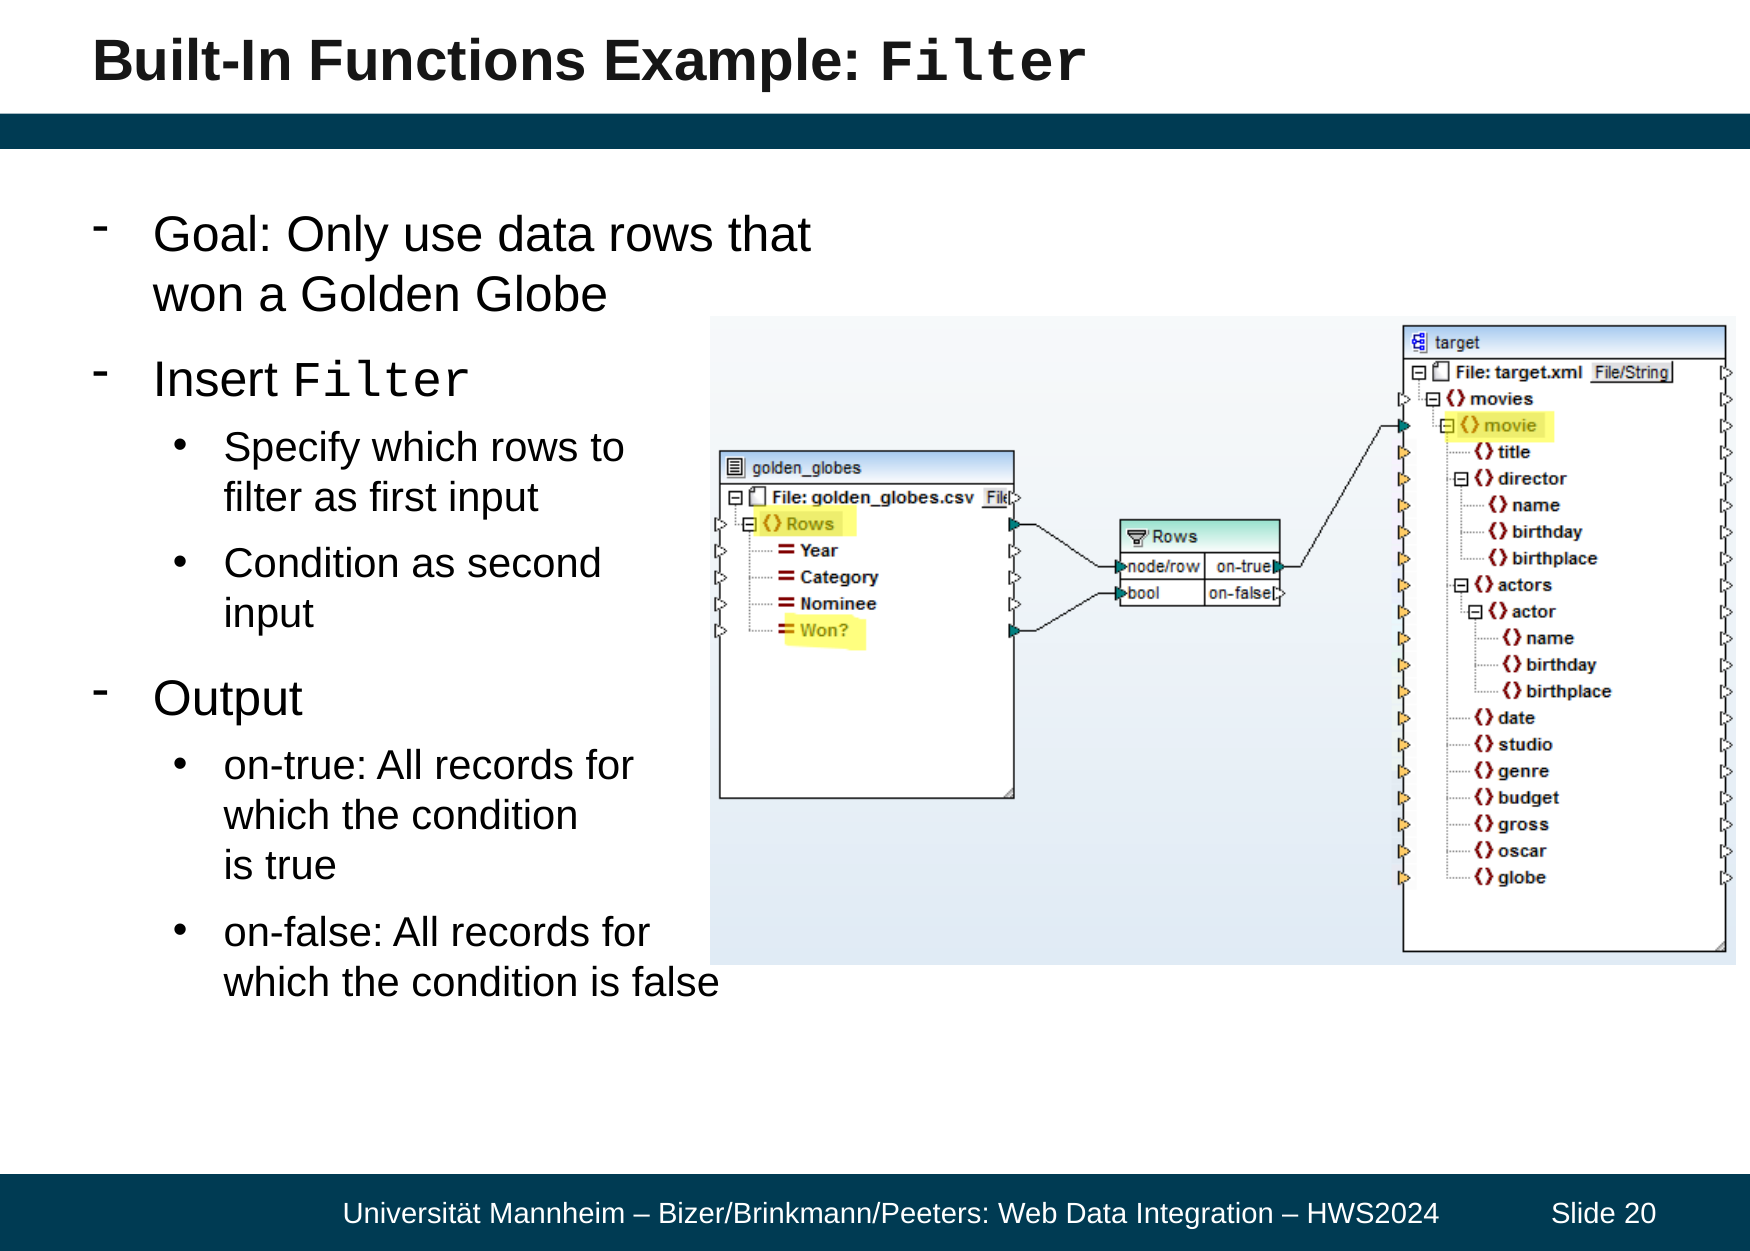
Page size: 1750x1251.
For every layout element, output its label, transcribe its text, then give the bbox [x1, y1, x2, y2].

picture [710, 315, 1736, 965]
title Built-In Functions Example: Filter [76, 25, 1668, 88]
list Goal: Only use data rows that won a Golden Globe Insert Filter Specify which rows to filter as first input Condition as second input Output on-true: All records for which the condition is true on-false: All records for which the condition is false [75, 193, 856, 1200]
